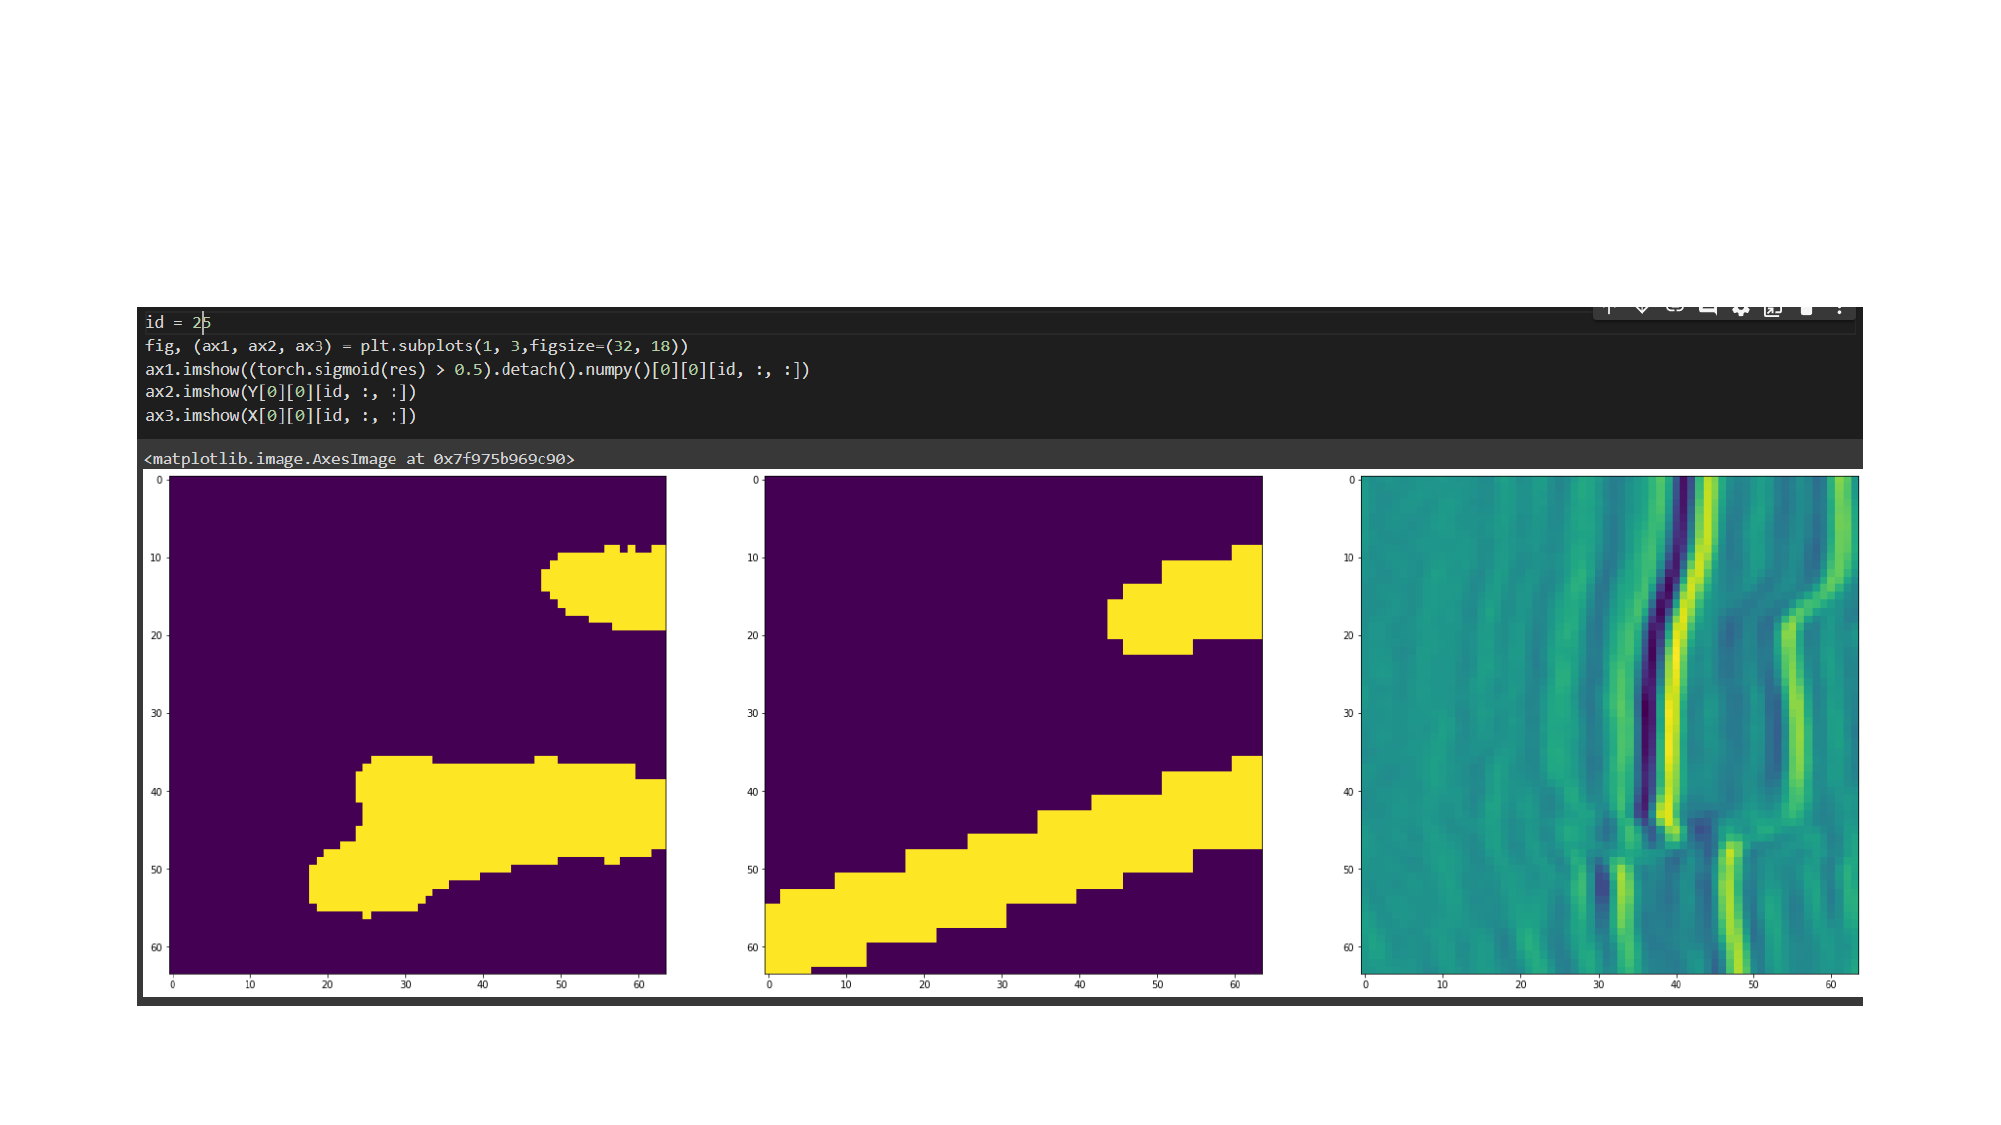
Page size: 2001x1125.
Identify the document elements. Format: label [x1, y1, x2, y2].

list [137, 307, 1863, 1006]
